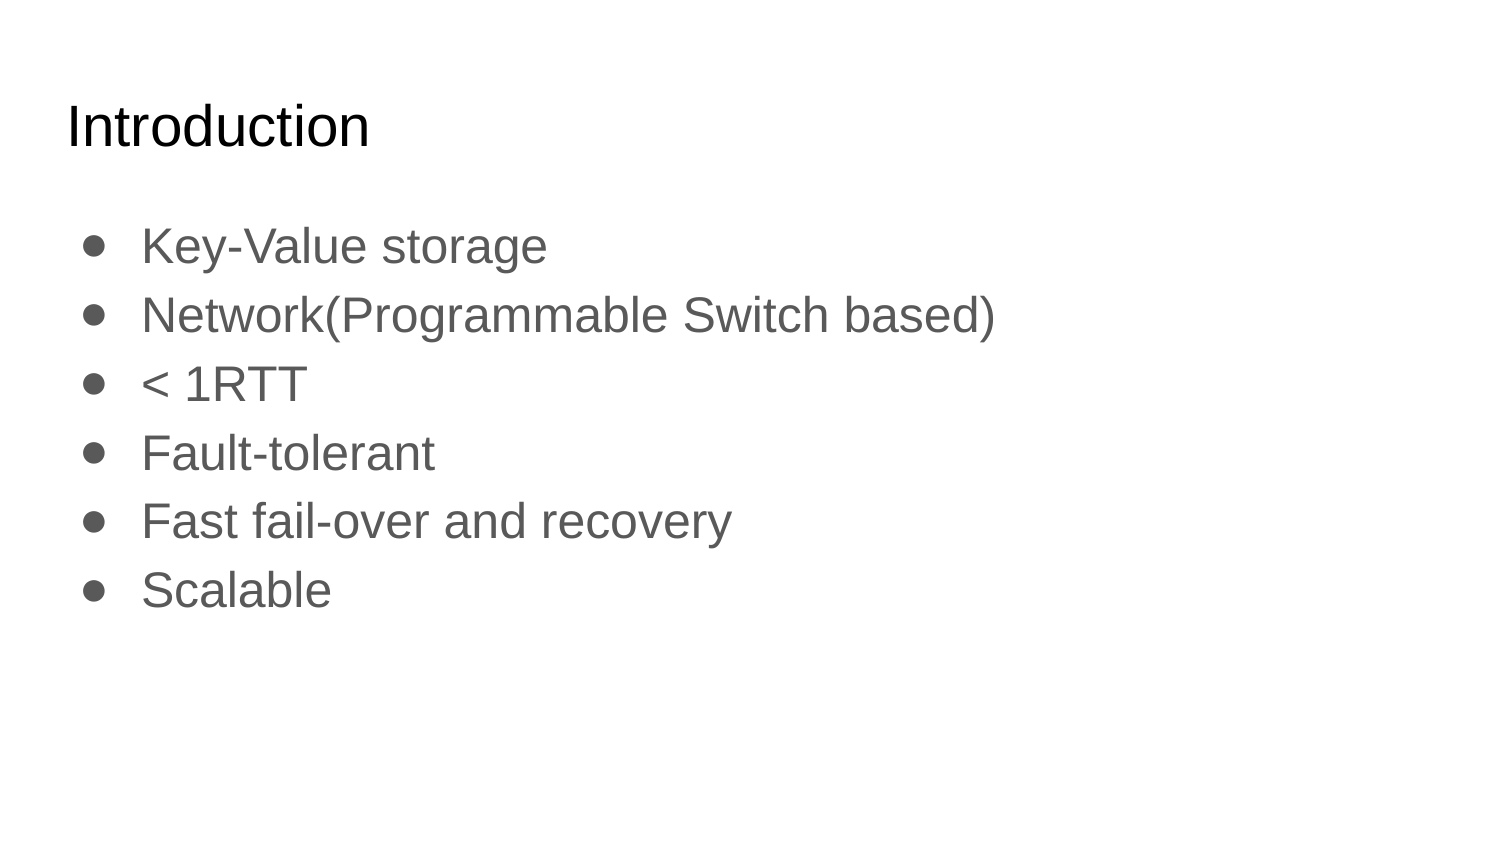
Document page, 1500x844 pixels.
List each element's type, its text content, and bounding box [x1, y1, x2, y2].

list Key-Value storage Network(Programmable Switch based) < 1RTT Fault-tolerant Fast fail-over and recovery Scalable [51, 189, 1449, 750]
title Introduction [51, 72, 1449, 167]
